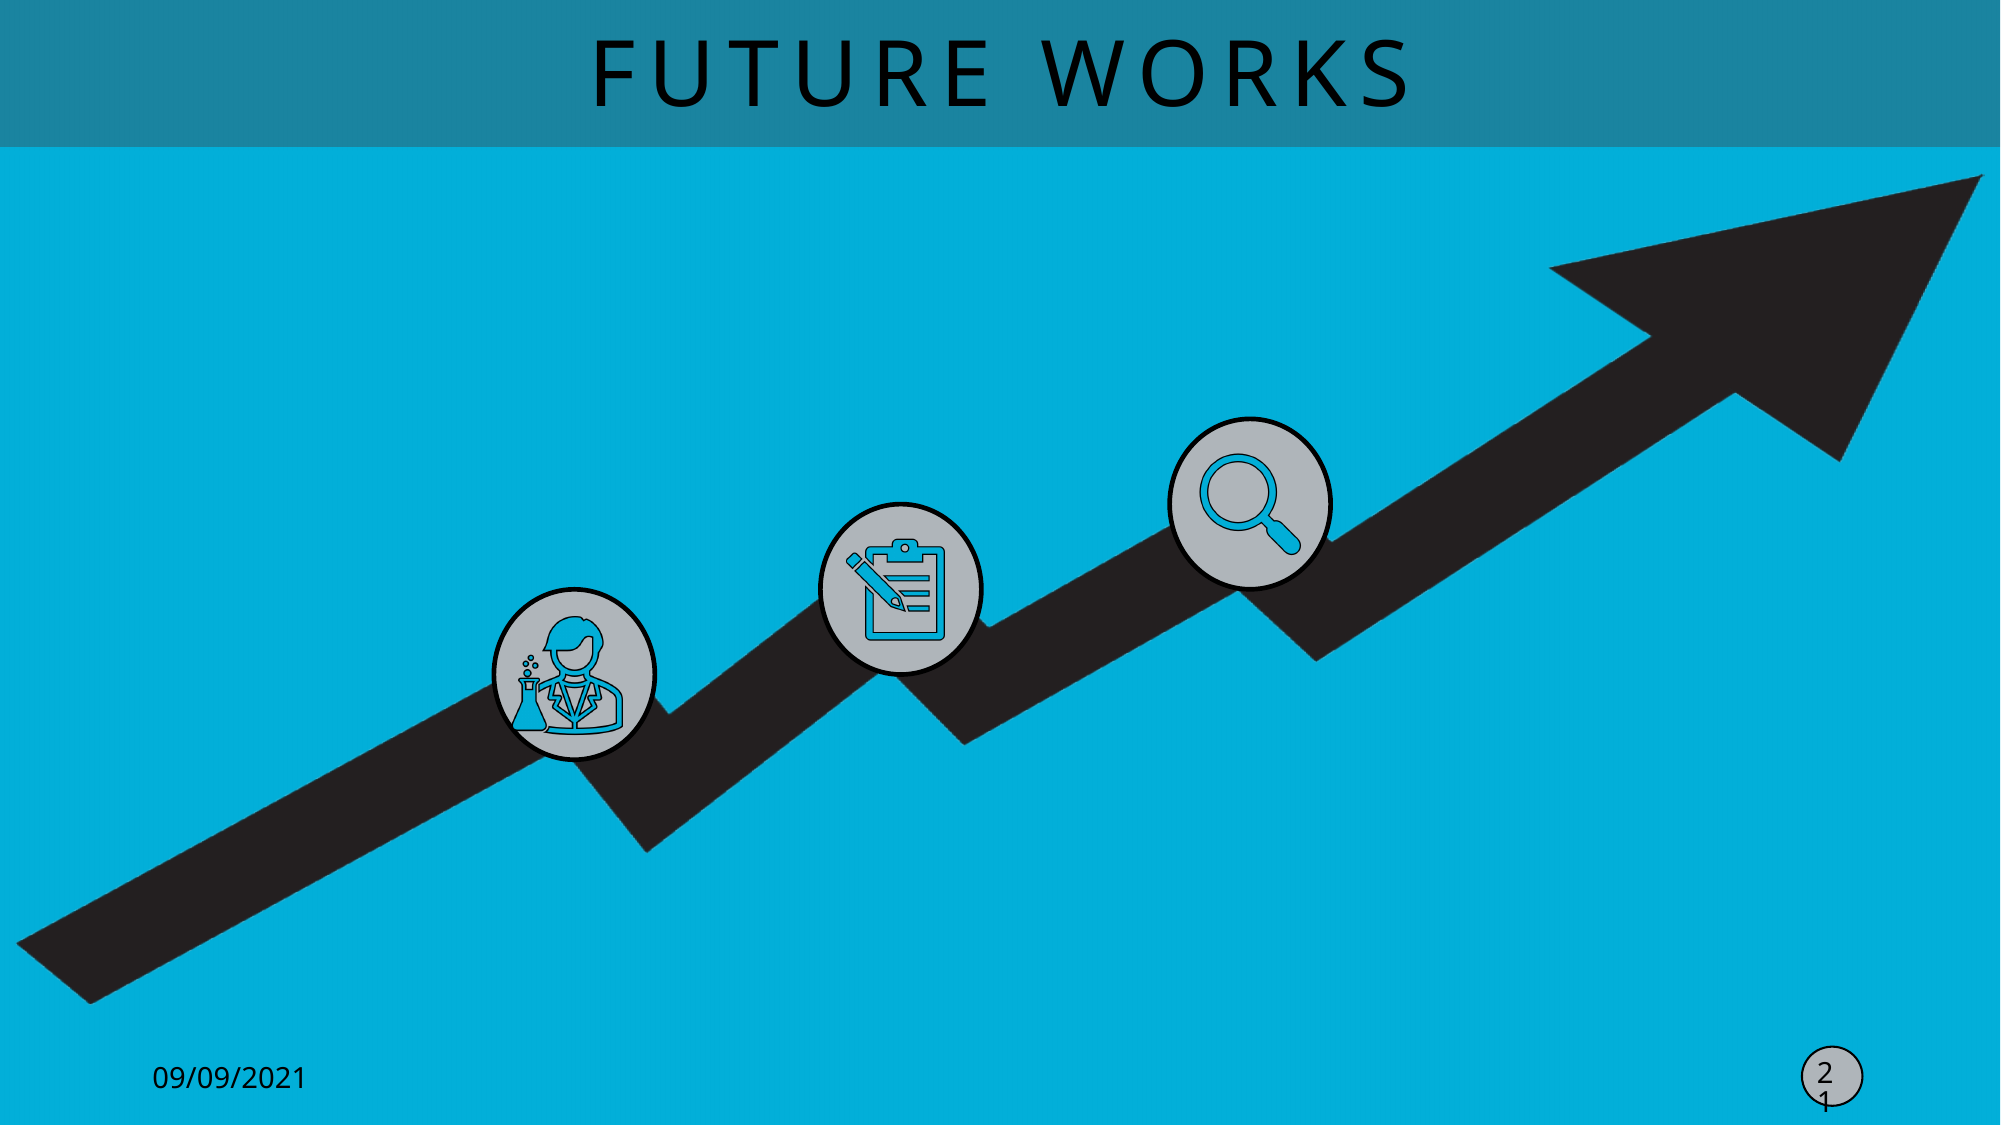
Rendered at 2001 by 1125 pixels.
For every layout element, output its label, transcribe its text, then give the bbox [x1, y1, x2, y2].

picture [17, 176, 1980, 1004]
title FUTURE WORKS [0, 0, 2000, 151]
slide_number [137, 1046, 329, 1107]
slide_number 21 [1801, 1044, 1863, 1104]
